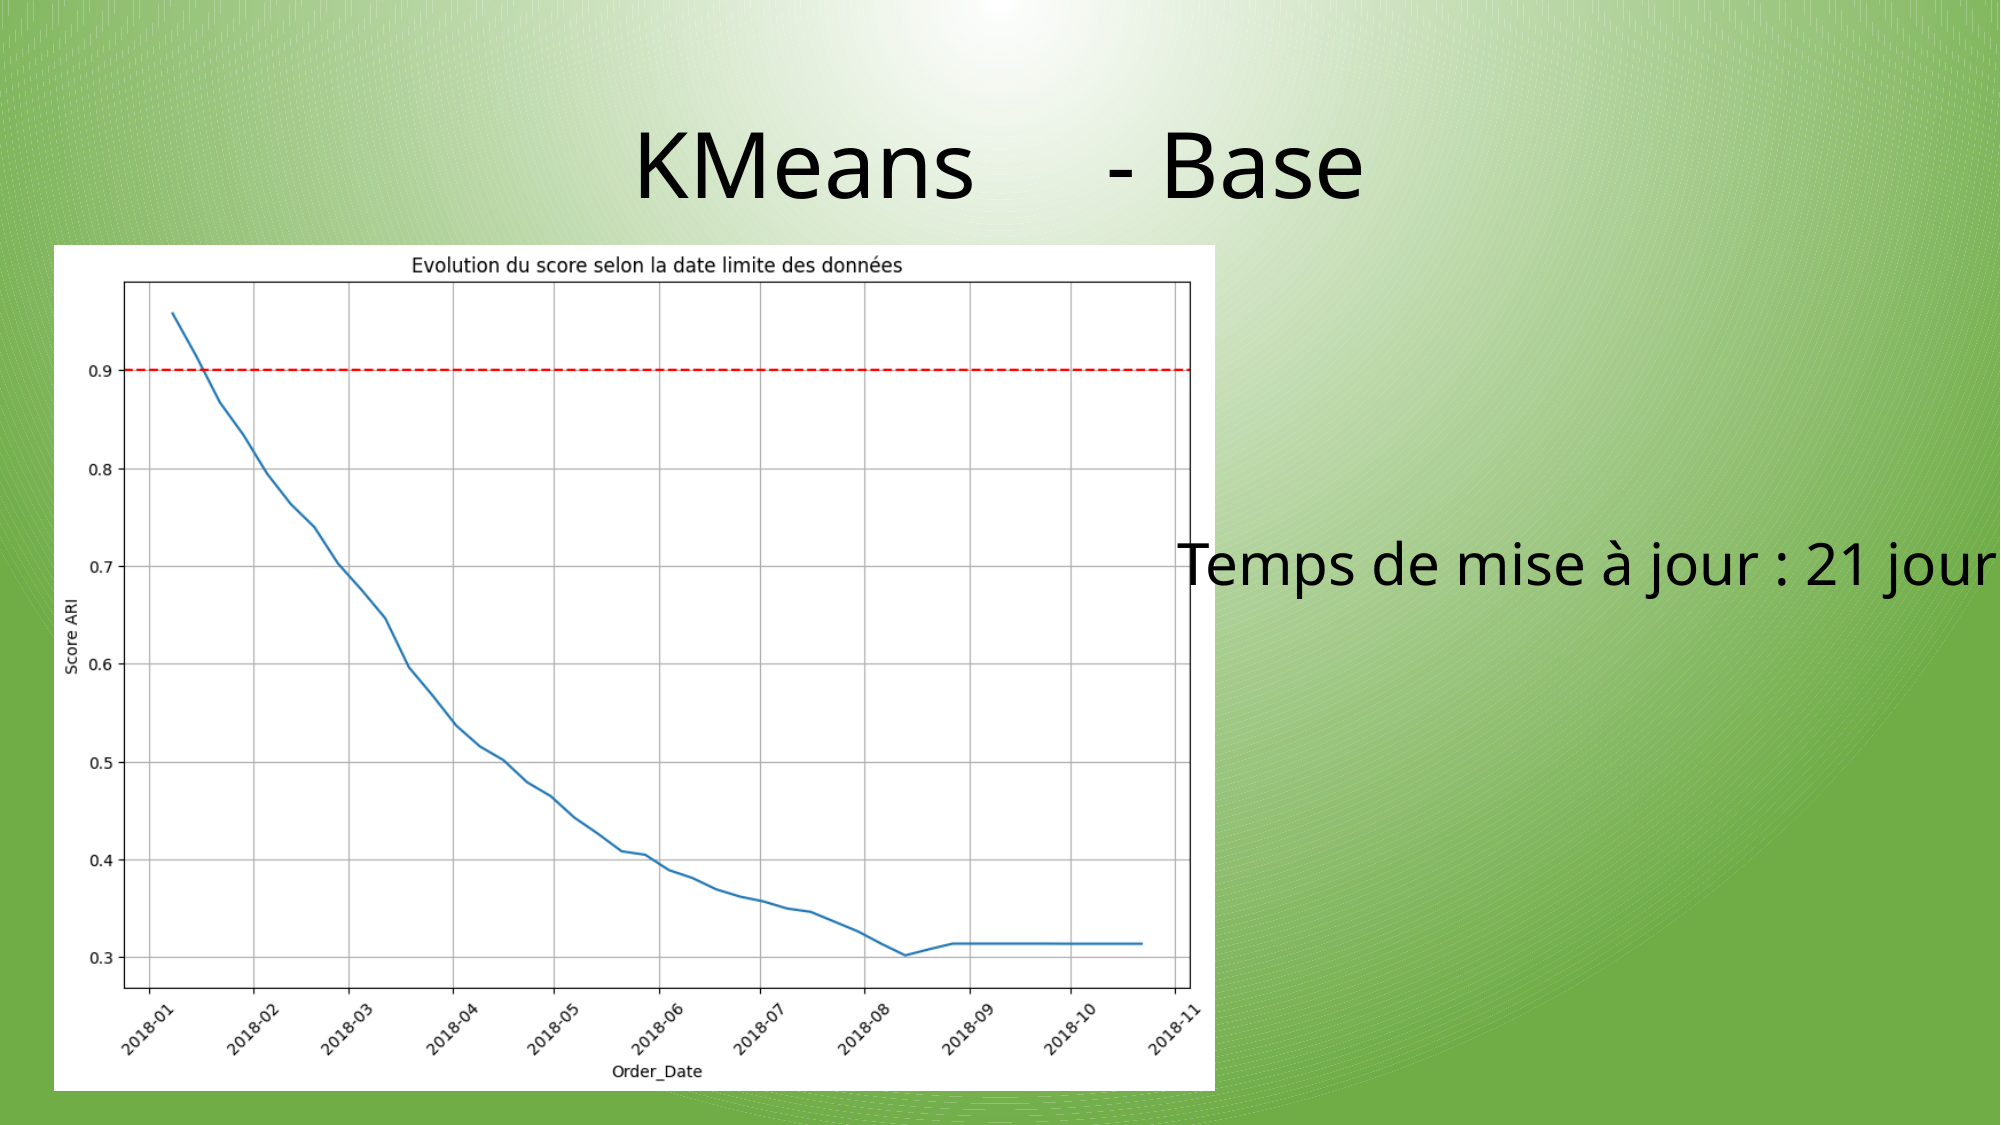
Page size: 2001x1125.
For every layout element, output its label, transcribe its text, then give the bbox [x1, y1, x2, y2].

title KMeans - Base [137, 59, 1863, 278]
picture [54, 245, 1215, 1091]
text_box Temps de mise à jour : 21 jours [1215, 519, 2000, 605]
